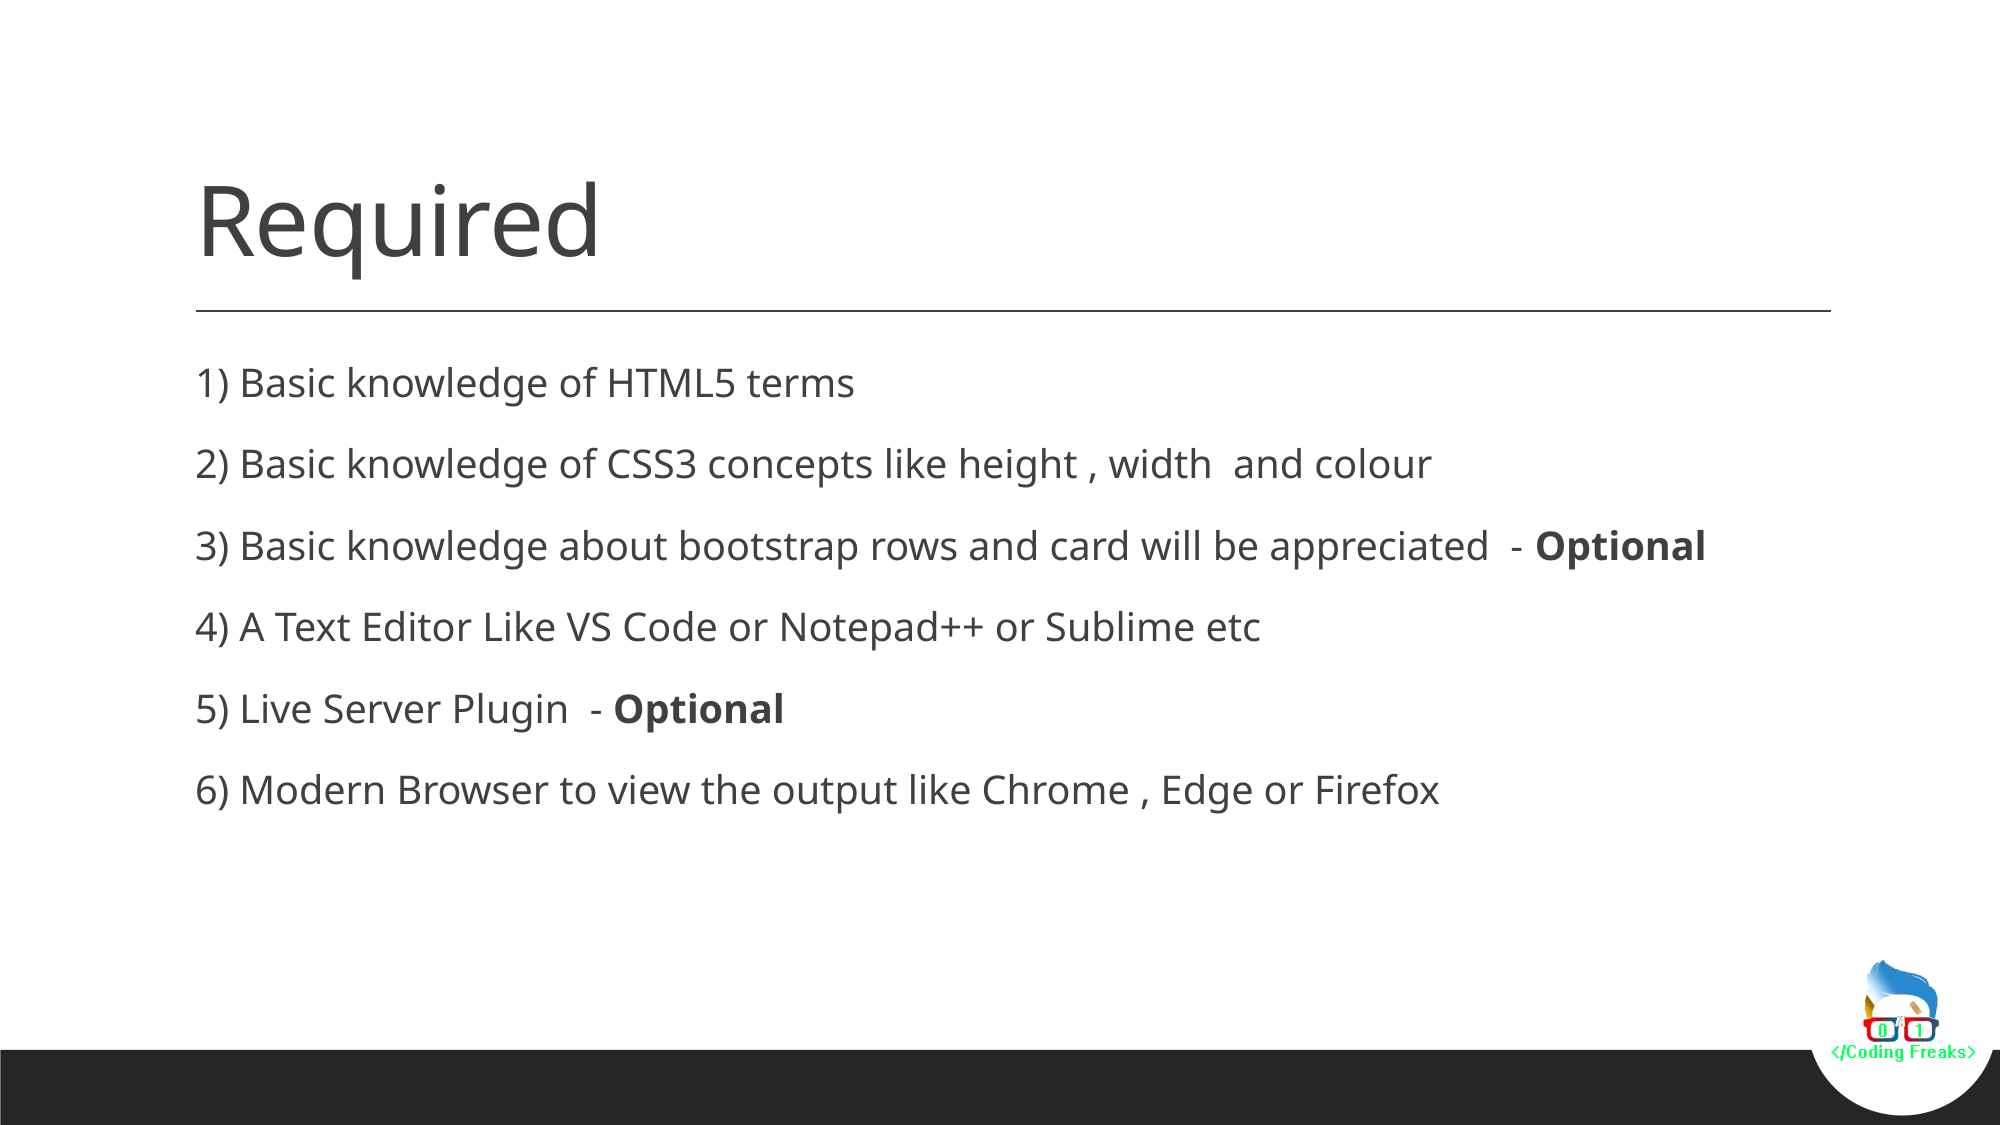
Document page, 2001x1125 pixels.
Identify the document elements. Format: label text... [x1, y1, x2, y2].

picture [1799, 924, 2000, 1125]
title Required [180, 47, 1830, 285]
list 1) Basic knowledge of HTML5 terms 2) Basic knowledge of CSS3 concepts like height , width and colour 3) Basic knowledge about bootstrap rows and card will be appreciated - Optional 4) A Text Editor Like VS Code or Notepad++ or Sublime etc 5) Live Server Plugin - Optional 6) Modern Browser to view the output like Chrome , Edge or Firefox [180, 345, 1830, 963]
